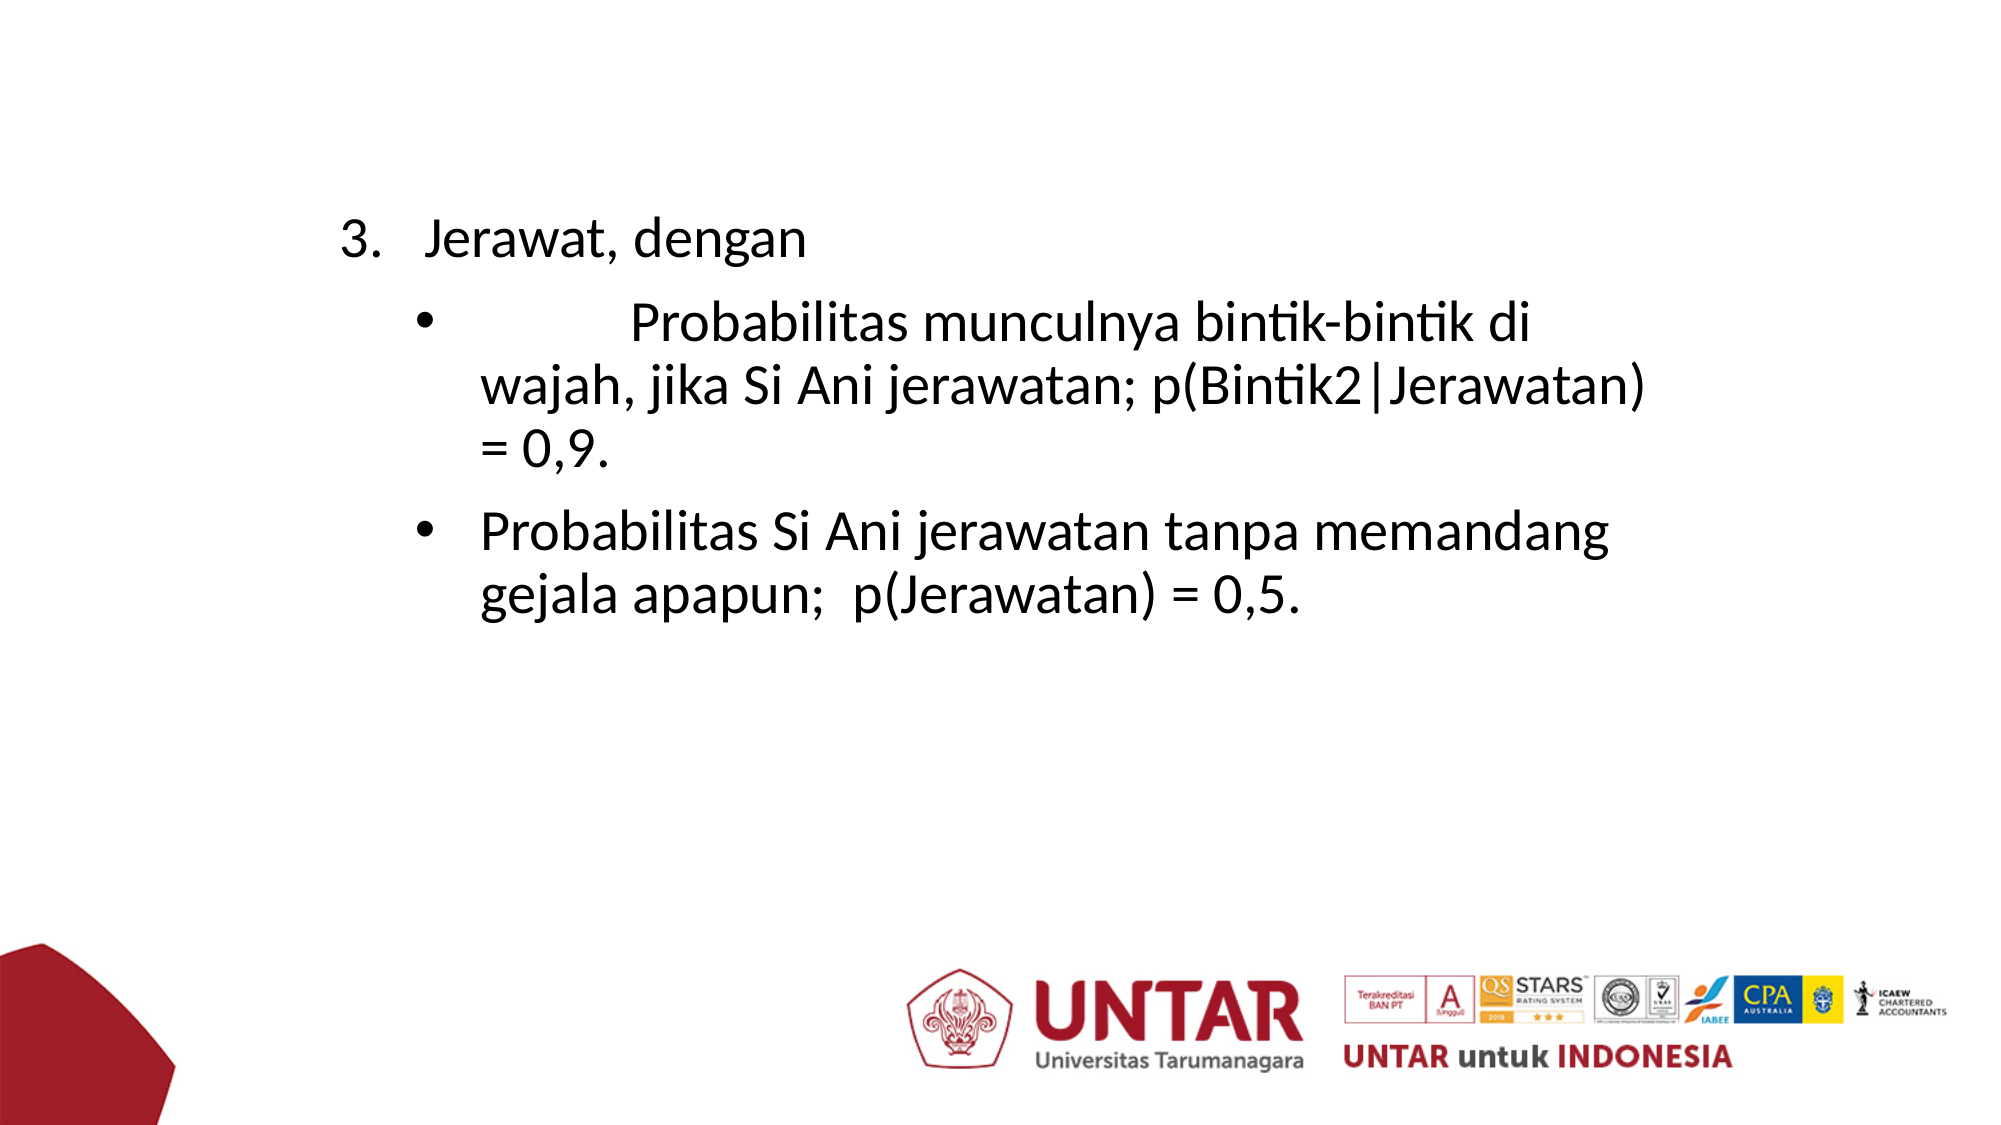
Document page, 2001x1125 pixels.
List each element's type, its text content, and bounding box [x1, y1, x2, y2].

picture [0, 0, 2001, 1125]
list Jerawat, dengan Probabilitas munculnya bintik-bintik di wajah, jika Si Ani jerawatan; p(Bintik2|Jerawatan) = 0,9. Probabilitas Si Ani jerawatan tanpa memandang gejala apapun; p(Jerawatan) = 0,5. [324, 200, 1675, 1010]
